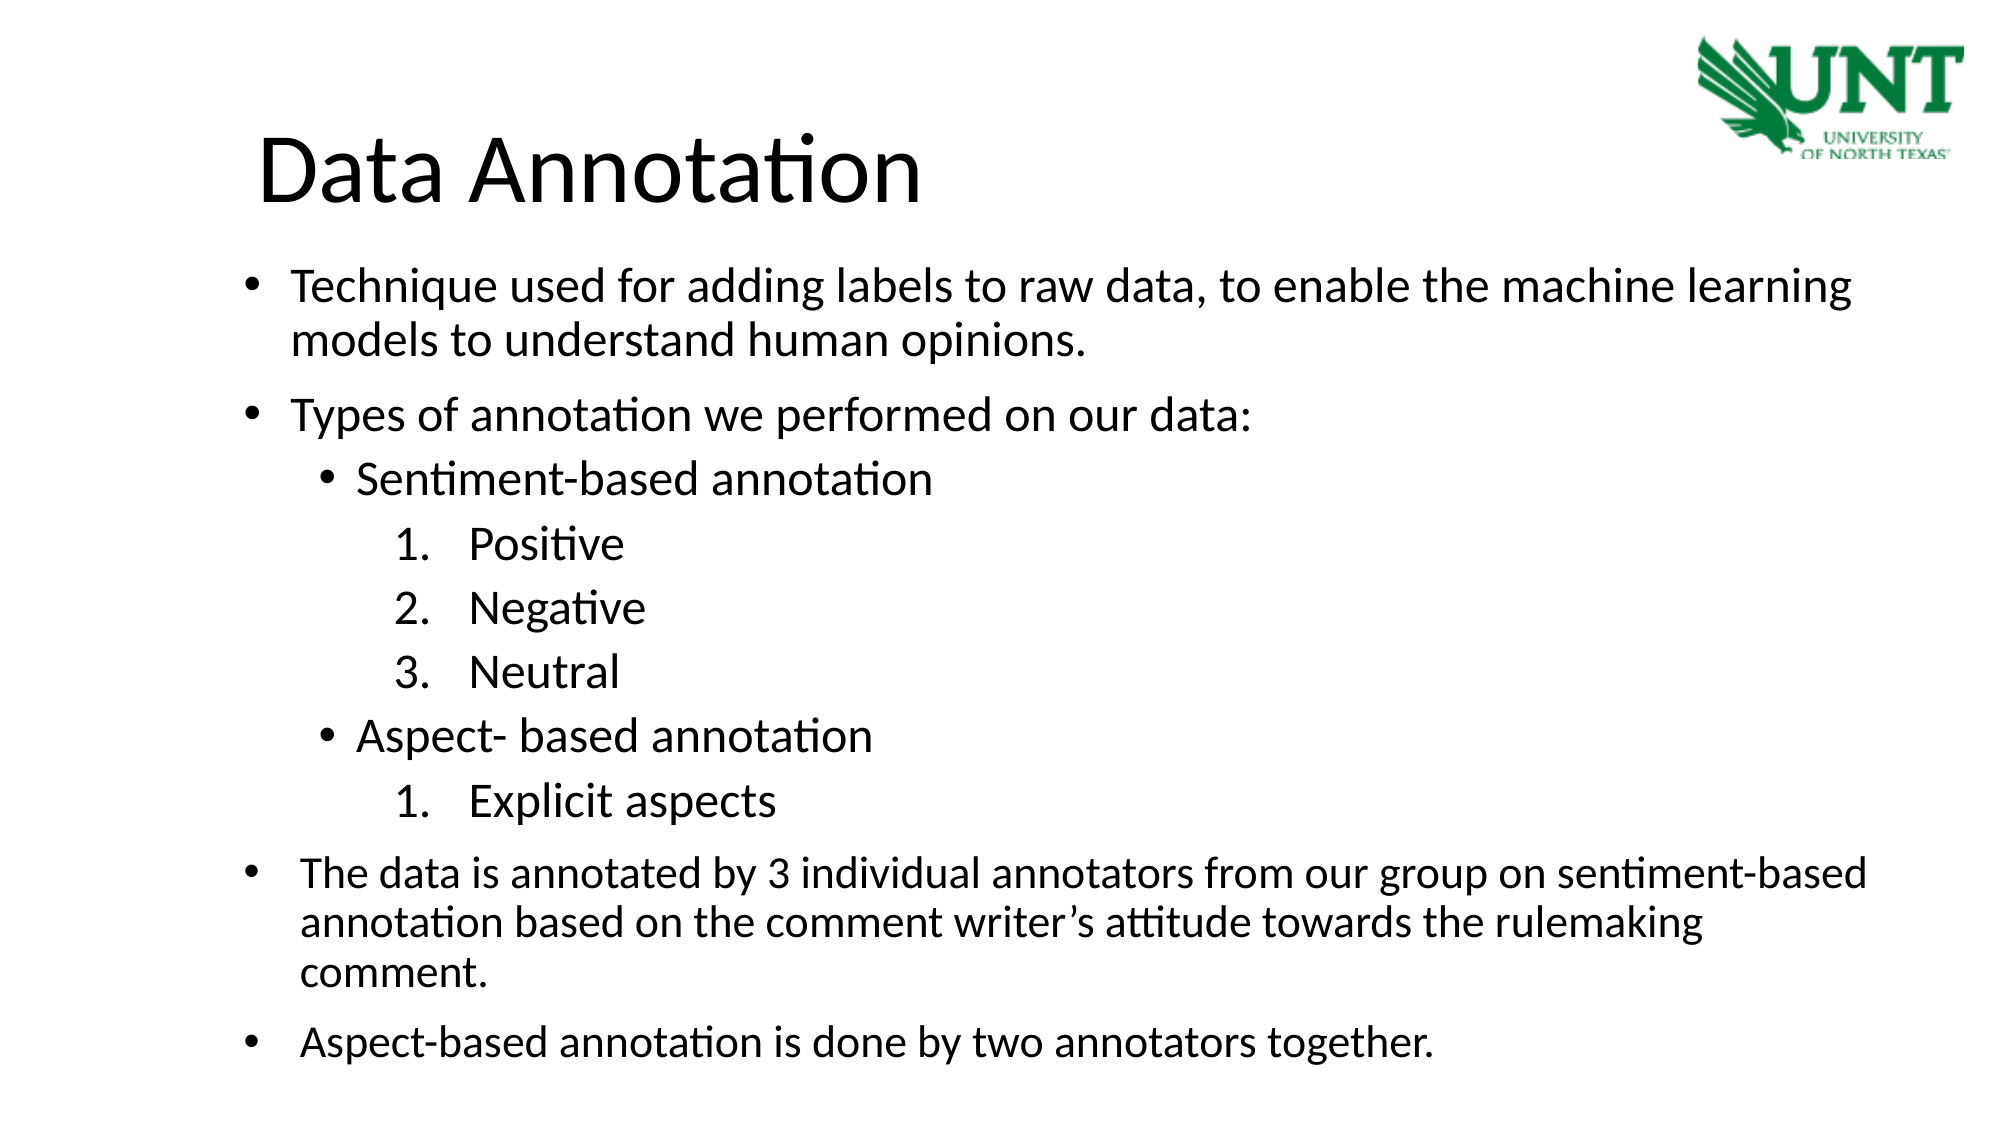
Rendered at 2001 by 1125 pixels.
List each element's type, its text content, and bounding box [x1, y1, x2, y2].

list Technique used for adding labels to raw data, to enable the machine learning models to understand human opinions. Types of annotation we performed on our data: Sentiment-based annotation Positive Negative Neutral Aspect- based annotation Explicit aspects The data is annotated by 3 individual annotators from our group on sentiment-based annotation based on the comment writer’s attitude towards the rulemaking comment. Aspect-based annotation is done by two annotators together. [228, 251, 1890, 1088]
list Data Annotation [242, 108, 1665, 251]
